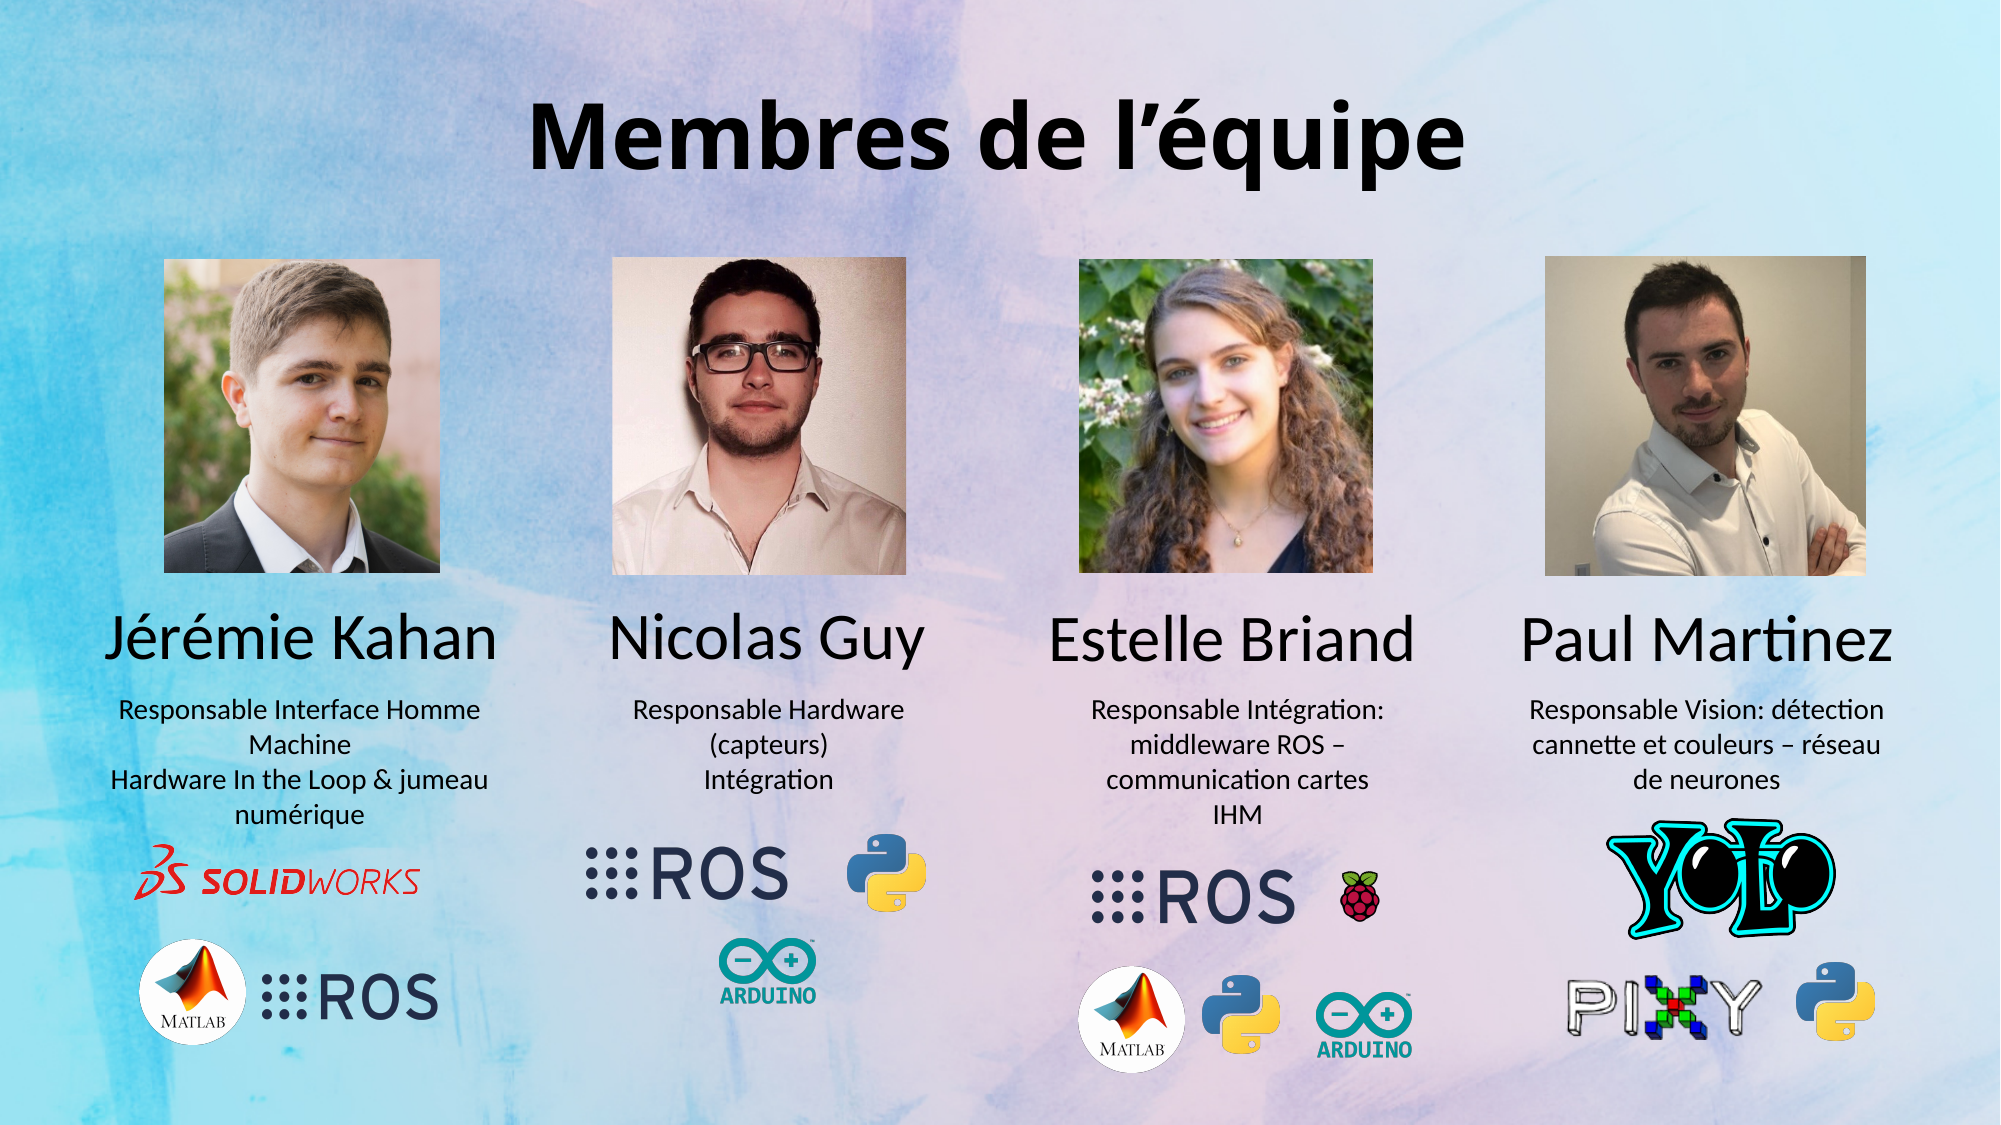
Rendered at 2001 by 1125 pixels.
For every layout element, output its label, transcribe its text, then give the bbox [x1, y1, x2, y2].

text_box Responsable Intégration: middleware ROS – communication cartes IHM [1031, 682, 1445, 838]
text_box Estelle Briand [996, 587, 1469, 683]
picture [0, 0, 2001, 1125]
text_box Jérémie Kahan [65, 585, 538, 681]
text_box Paul Martinez [1470, 587, 1944, 683]
text_box Nicolas Guy [538, 585, 1004, 681]
text_box Responsable Interface Homme Machine Hardware In the Loop & jumeau numérique [93, 682, 507, 838]
text_box Responsable Hardware (capteurs) Intégration [562, 682, 976, 803]
title Membres de l’équipe [134, 64, 1859, 215]
text_box Responsable Vision: détection cannette et couleurs – réseau de neurones [1500, 683, 1914, 803]
